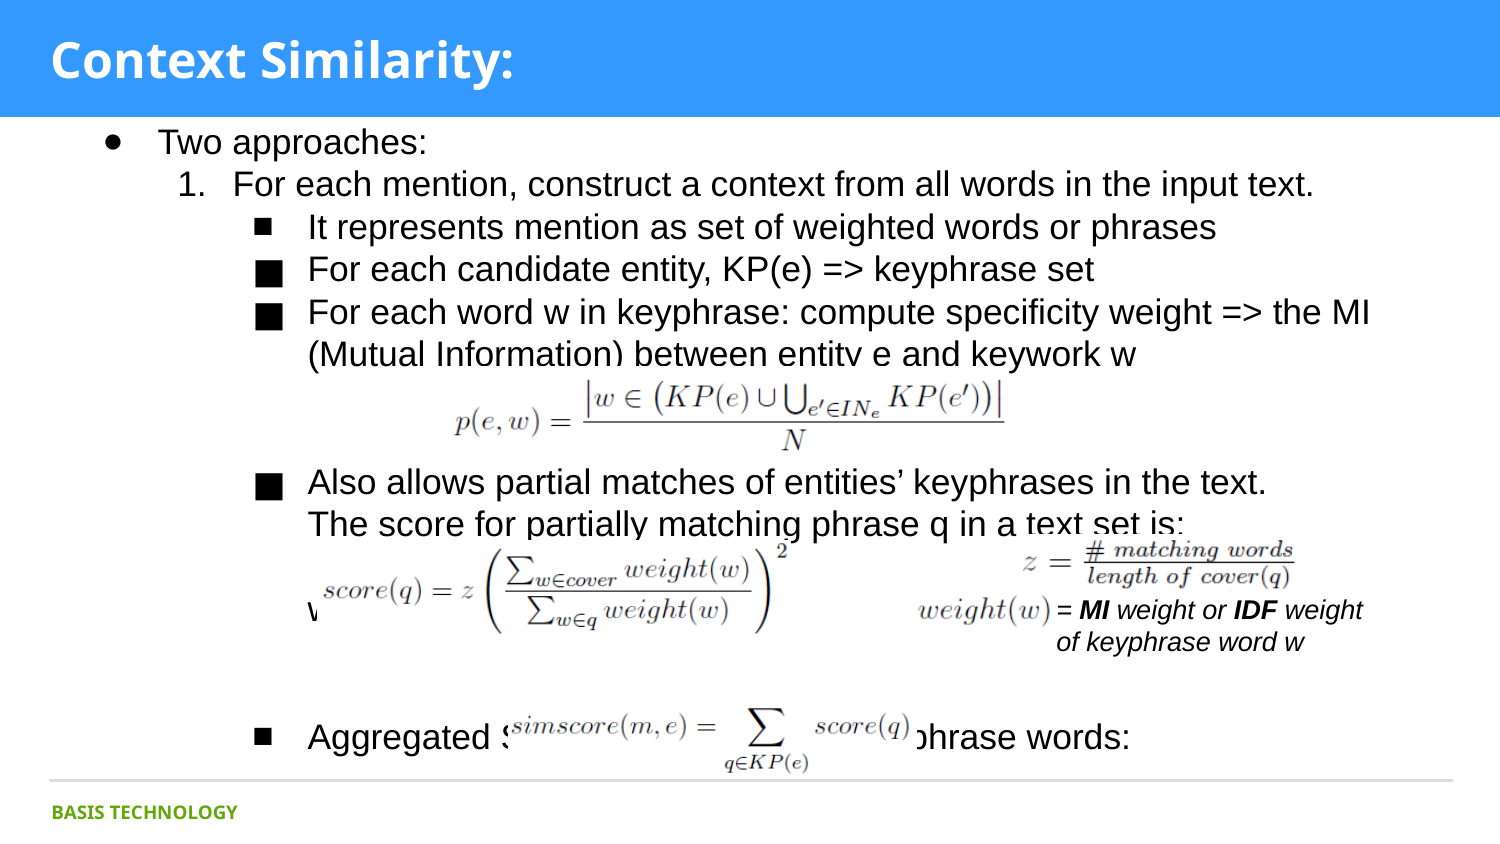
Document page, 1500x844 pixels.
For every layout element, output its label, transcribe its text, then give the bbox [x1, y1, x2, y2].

text_box [0, 0, 1500, 117]
picture [508, 702, 918, 778]
title Context Similarity: [48, 26, 1271, 101]
picture [1023, 534, 1303, 591]
picture [916, 595, 1054, 632]
text_box Two approaches: For each mention, construct a context from all words in the input text. It represents mention as set of weighted words or phrases For each candidate entity, KP(e) => keyphrase set For each word w in keyphrase: compute specificity weight => the MI (Mutual Information) between entity e and keywork w Also allows partial matches of entities’ keyphrases in the text. The score for partially matching phrase q in a text set is: where, Aggregated Similarity Score for all keyphrase words: [82, 117, 1432, 690]
picture [451, 366, 1009, 455]
text_box = MI weight or IDF weight of keyphrase word w [1041, 577, 1382, 675]
picture [316, 540, 791, 639]
footer BASIS TECHNOLOGY [49, 797, 490, 826]
